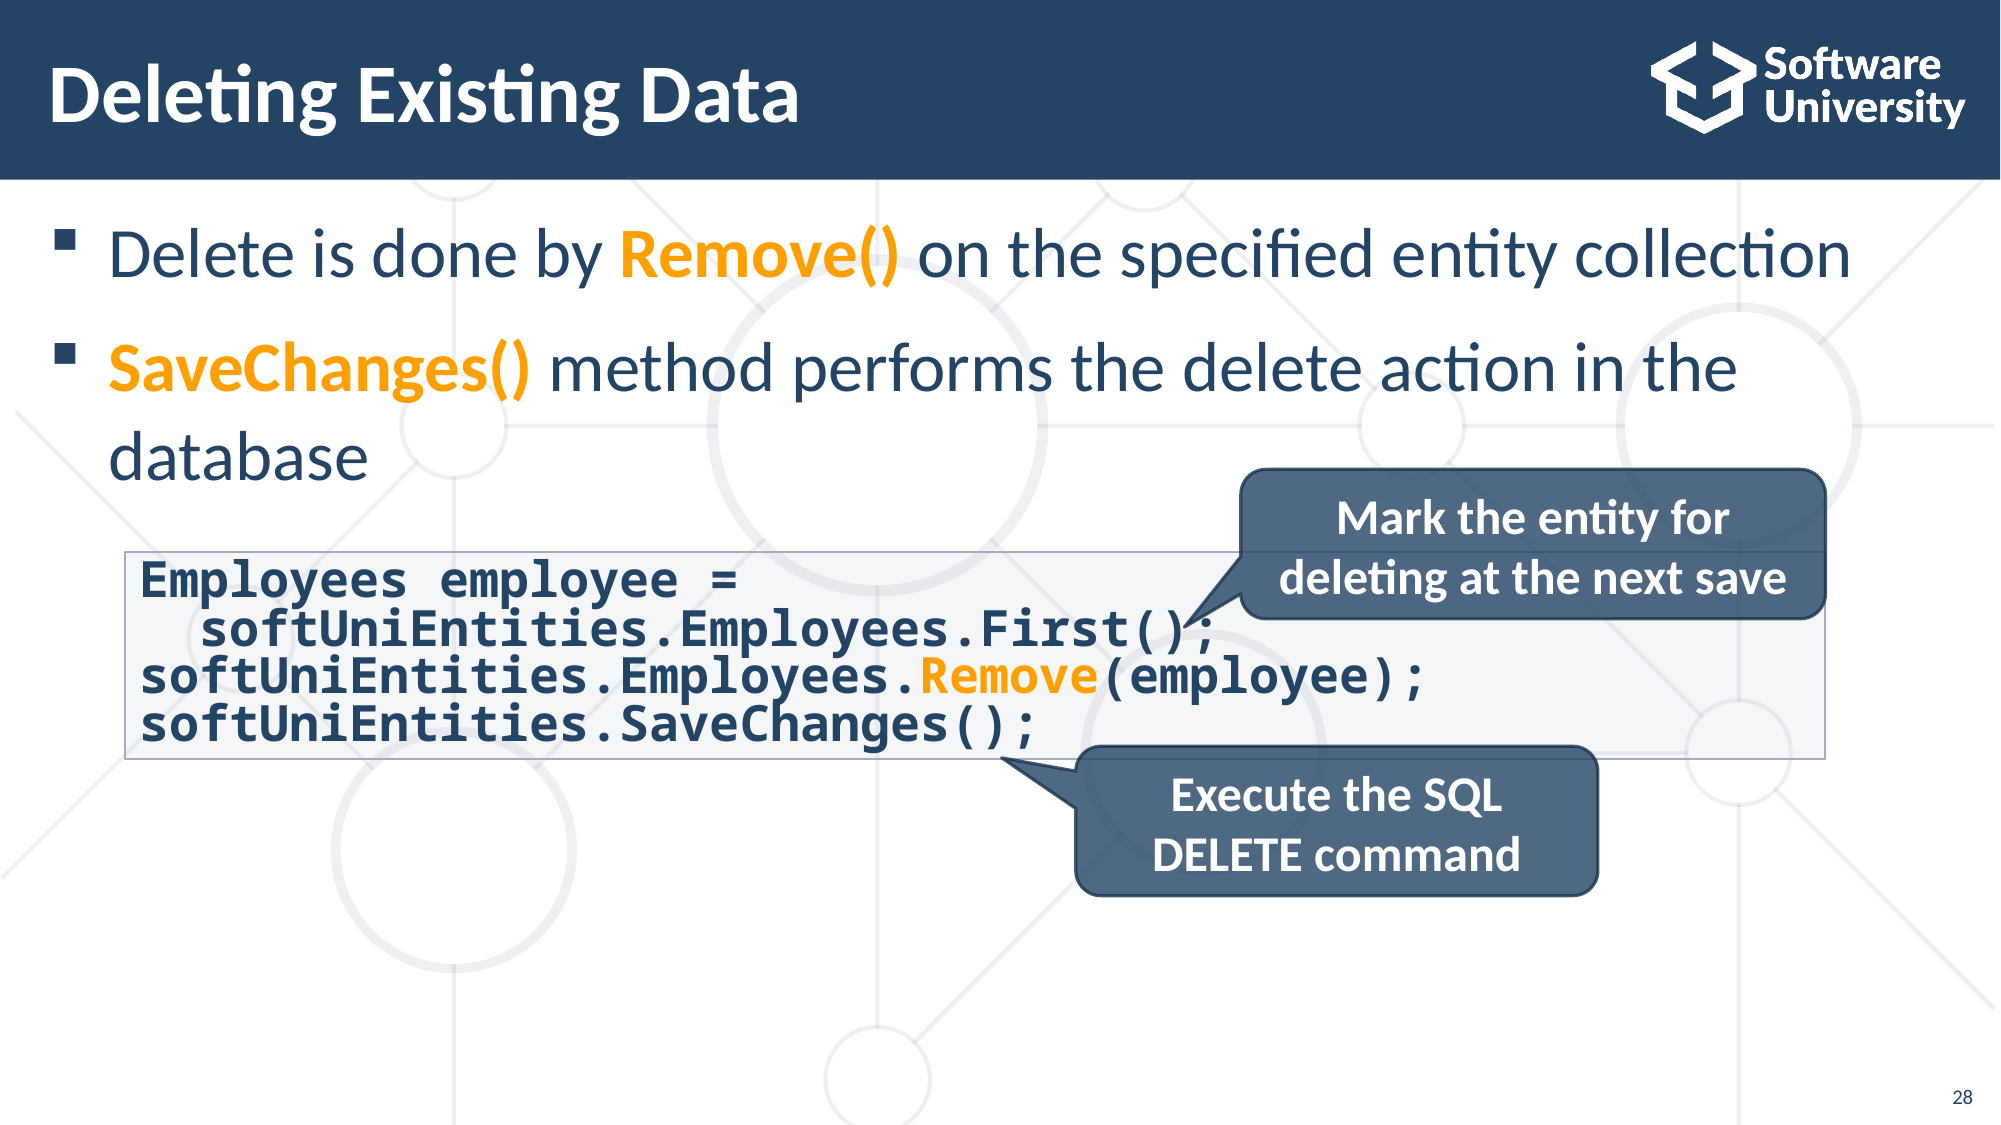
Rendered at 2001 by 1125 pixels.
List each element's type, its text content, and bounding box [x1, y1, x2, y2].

picture [1651, 41, 1966, 134]
slide_number 28 [1927, 1067, 1989, 1117]
list Delete is done by Remove() on the specified entity collection SaveChanges() method performs the delete action in the database [31, 196, 1970, 1104]
text_box Employees employee = softUniEntities.Employees.First(); softUniEntities.Employees.Remove(employee); softUniEntities.SaveChanges(); [125, 552, 1826, 759]
text_box Execute the SQL DELETE command [999, 744, 1601, 898]
text_box Mark the entity for deleting at the next save [1182, 467, 1828, 629]
title Deleting Existing Data [31, 16, 1625, 162]
